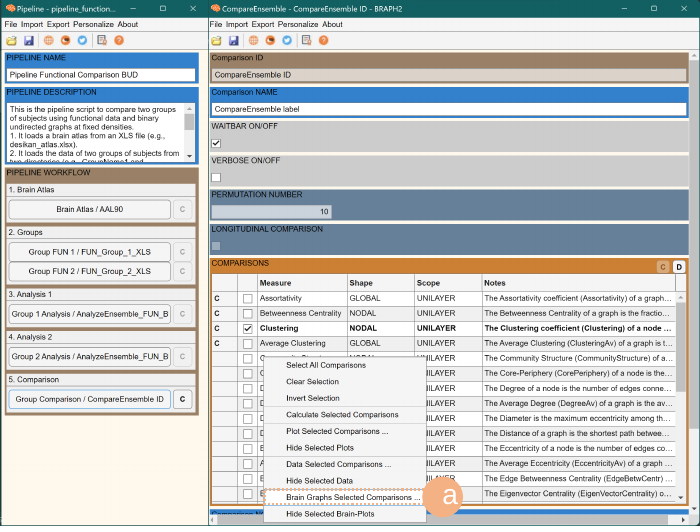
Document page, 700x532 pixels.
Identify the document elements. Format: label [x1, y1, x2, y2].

text_box [0, 0, 700, 526]
